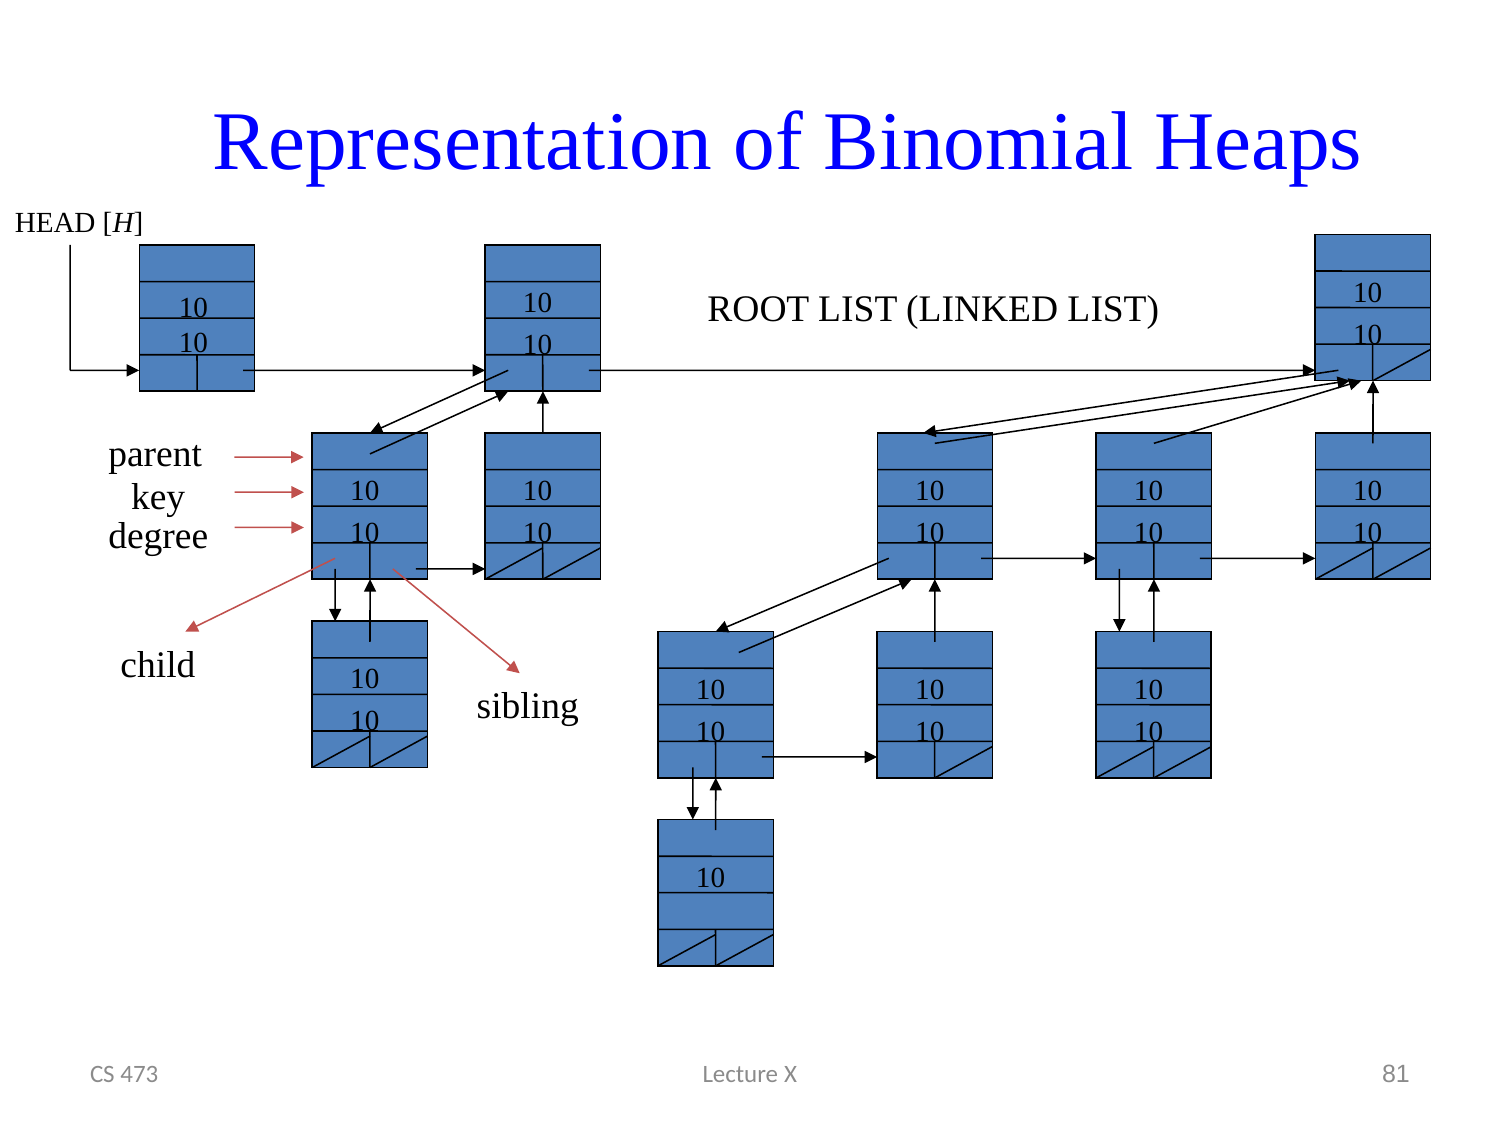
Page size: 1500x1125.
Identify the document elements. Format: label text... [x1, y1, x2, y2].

slide_number CS 473 [75, 1042, 425, 1103]
footer Lecture X [512, 1042, 988, 1103]
text_box HEAD [H] [0, 196, 225, 246]
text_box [69, 234, 1431, 967]
title Representation of Binomial Heaps [76, 42, 1500, 231]
slide_number 81 [1074, 1042, 1425, 1103]
